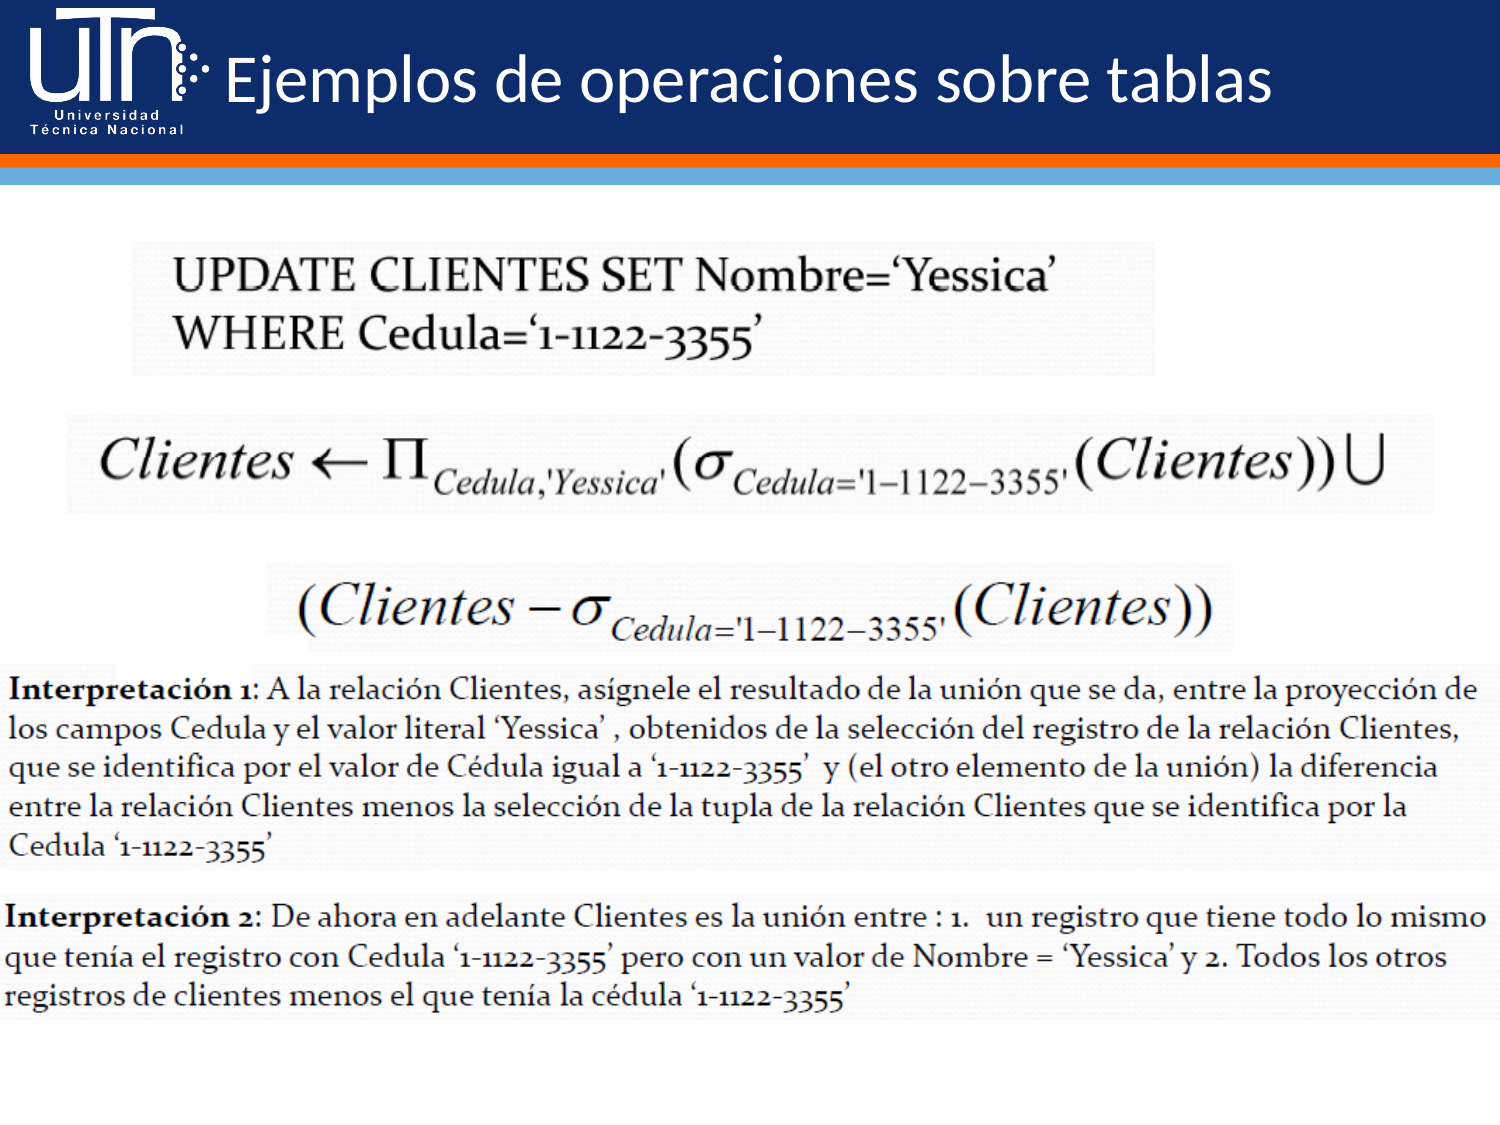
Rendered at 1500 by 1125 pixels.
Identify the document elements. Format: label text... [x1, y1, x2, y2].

picture [66, 415, 1434, 515]
picture [0, 894, 1500, 1020]
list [132, 242, 1155, 376]
title Ejemplos de operaciones sobre tablas [0, 0, 1500, 154]
picture [0, 664, 1500, 870]
picture [267, 562, 1233, 652]
